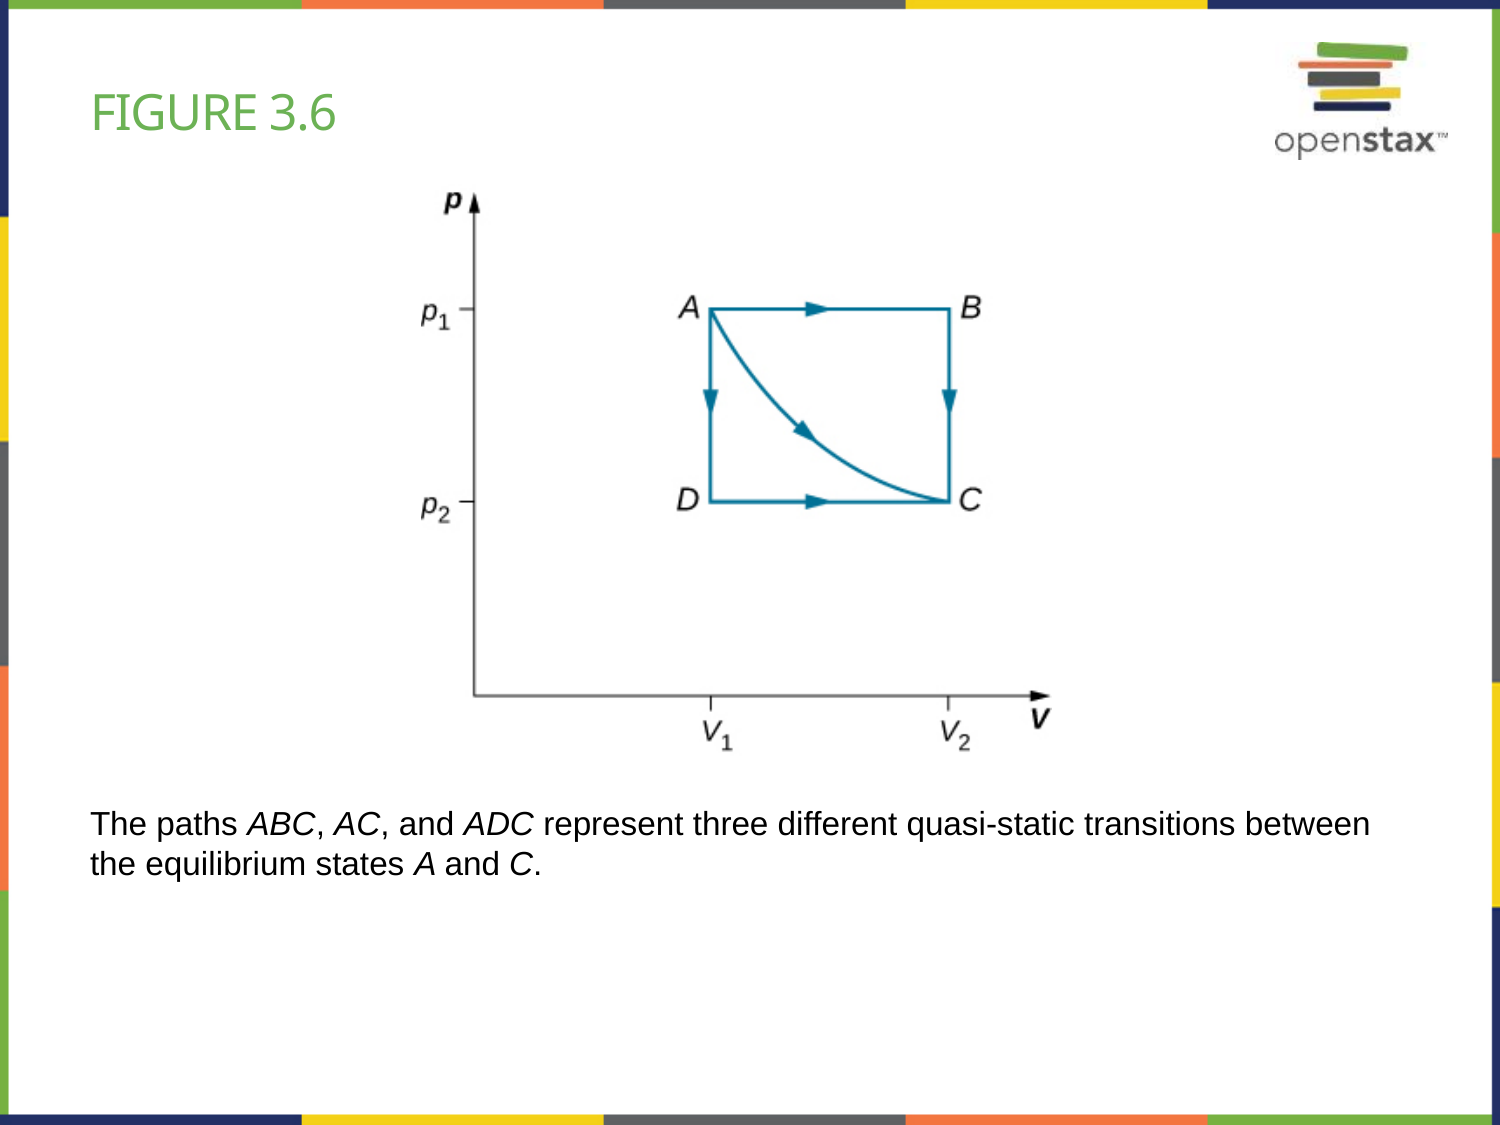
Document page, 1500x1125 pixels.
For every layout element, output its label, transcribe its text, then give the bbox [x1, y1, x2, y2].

title Figure 3.6 [75, 39, 1275, 148]
list The paths ABC, AC, and ADC represent three different quasi-static transitions between the equilibrium states A and C. [75, 794, 1398, 986]
picture [0, 0, 1500, 1125]
